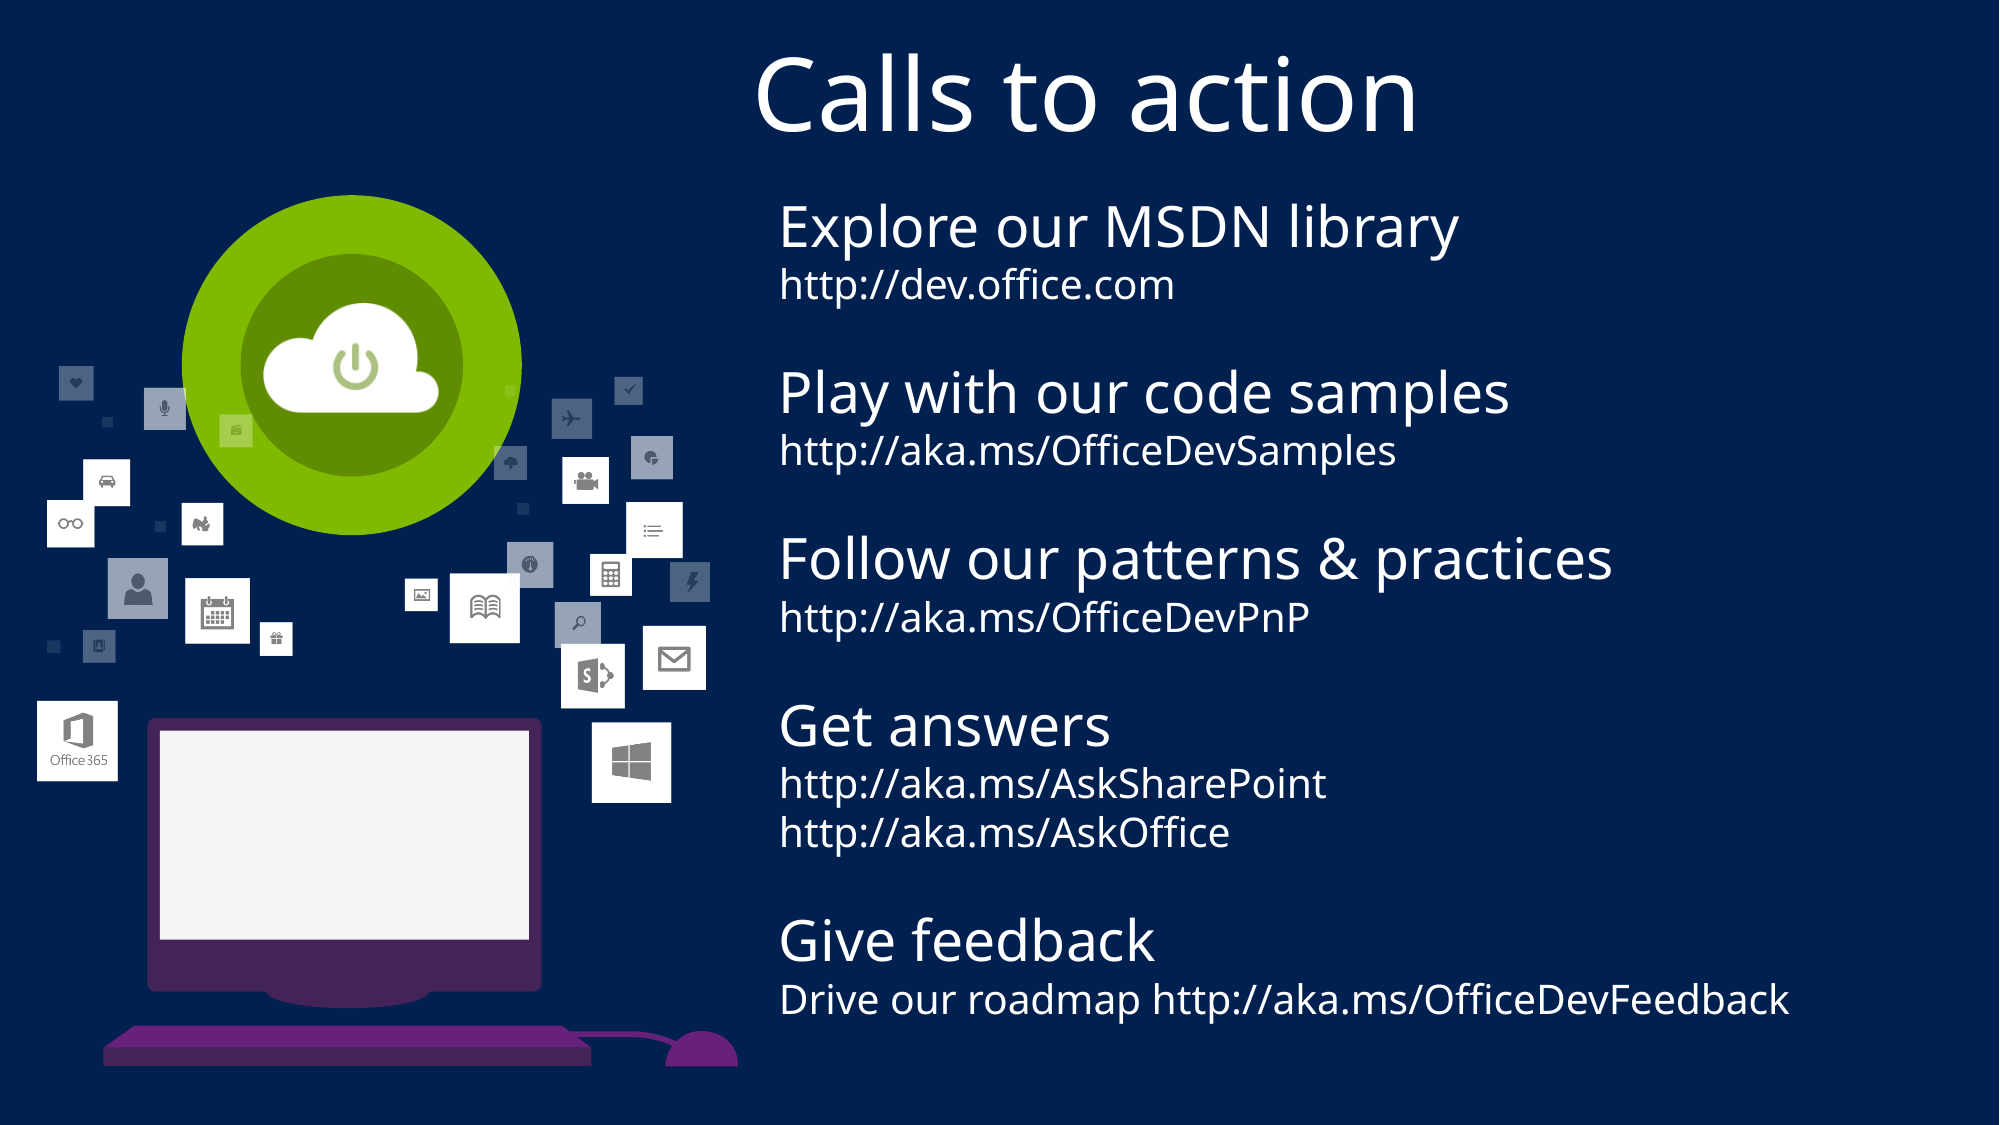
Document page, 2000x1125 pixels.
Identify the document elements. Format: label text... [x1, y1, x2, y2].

text_box [239, 253, 464, 365]
text_box Explore our MSDN library http://dev.office.com Play with our code samples http://aka.ms/OfficeDevSamples Follow our patterns & practices http://aka.ms/OfficeDevPnP Get answers http://aka.ms/AskSharePoint http://aka.ms/AskOffice Give feedback Drive our roadmap http://aka.ms/OfficeDevFeedback [749, 166, 1888, 1059]
text_box [180, 194, 523, 365]
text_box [103, 717, 739, 1067]
text_box Calls to action [723, 20, 1451, 178]
picture [37, 303, 710, 803]
